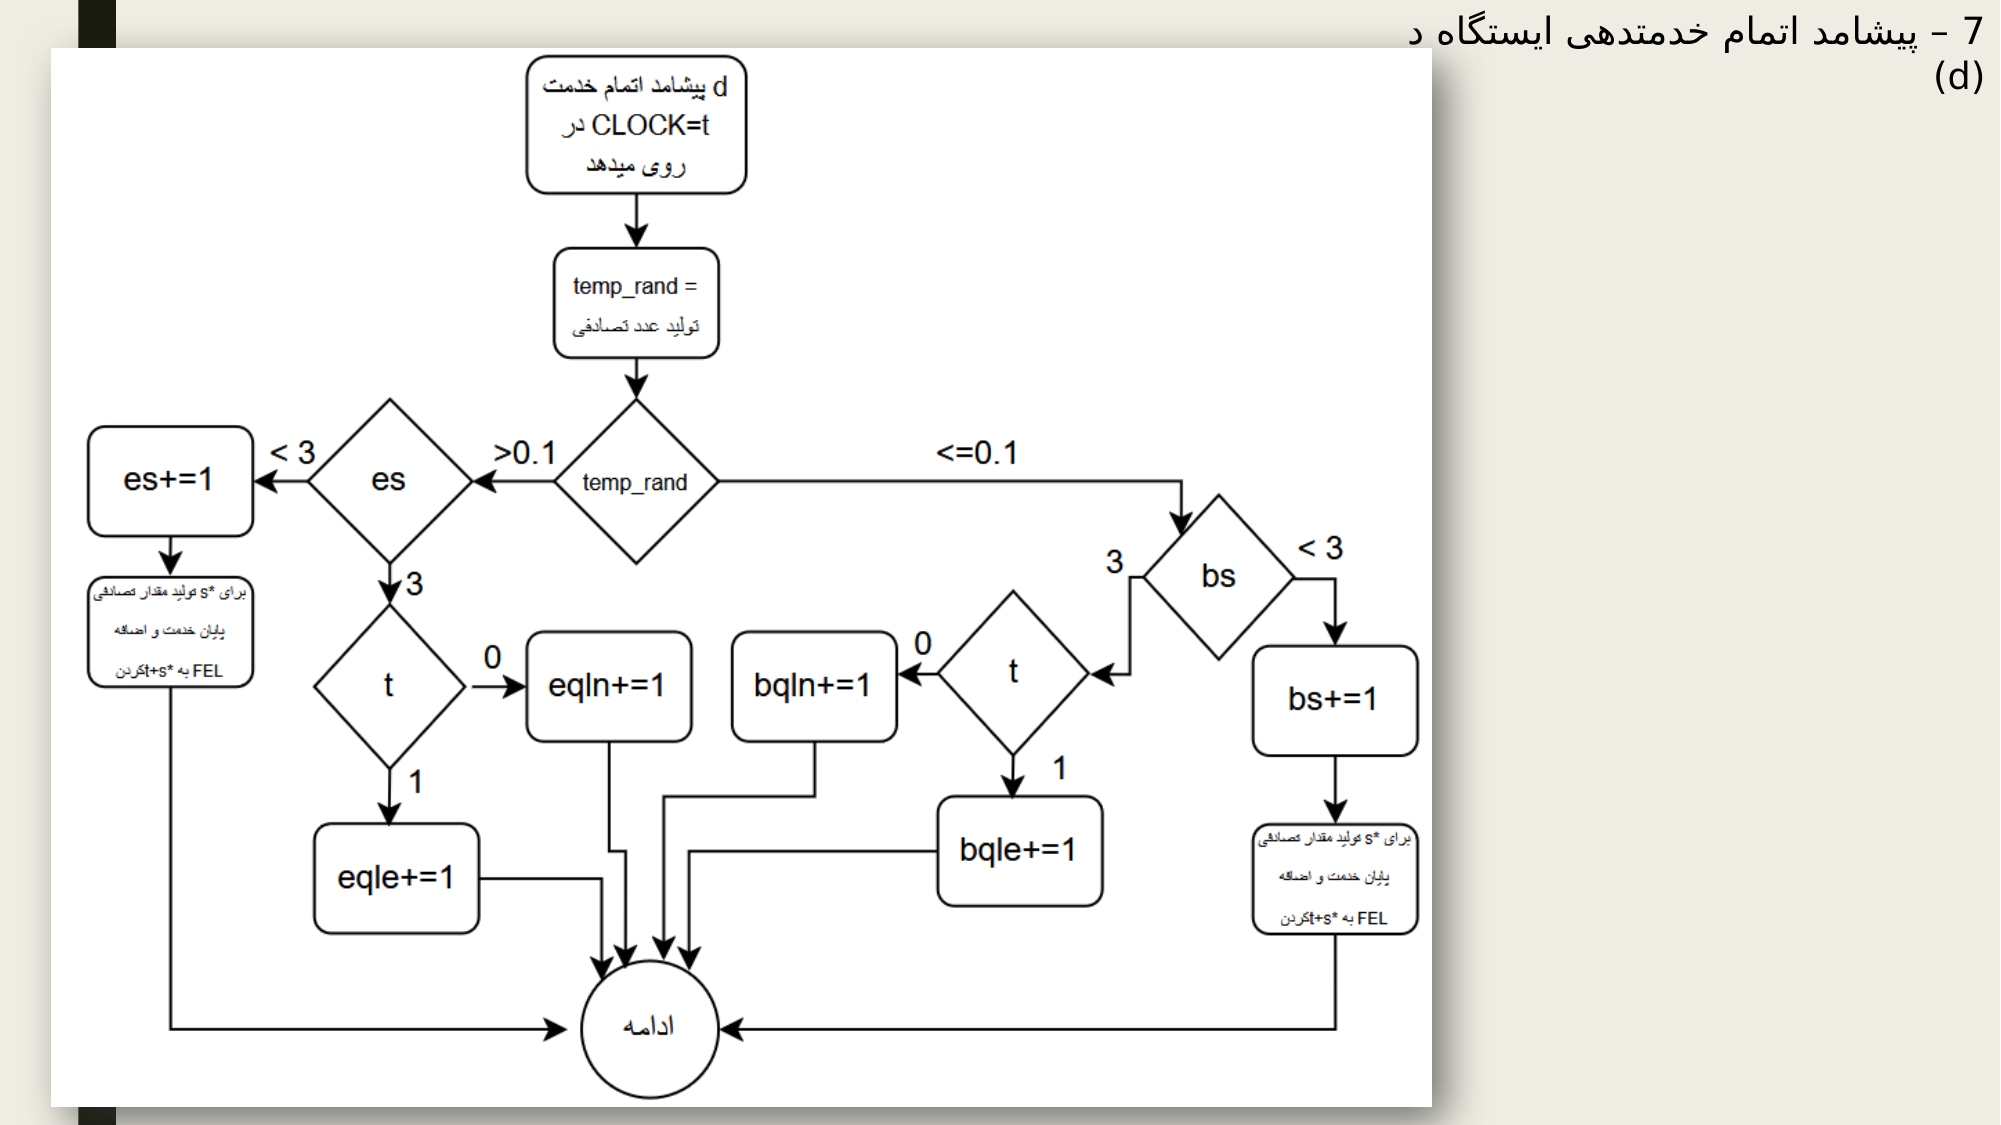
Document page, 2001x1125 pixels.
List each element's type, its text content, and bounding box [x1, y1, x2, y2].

picture [51, 48, 1432, 1107]
text_box 7 – پیشامد اتمام خدمتدهی ایستگاه د (d) [1335, 0, 2000, 105]
